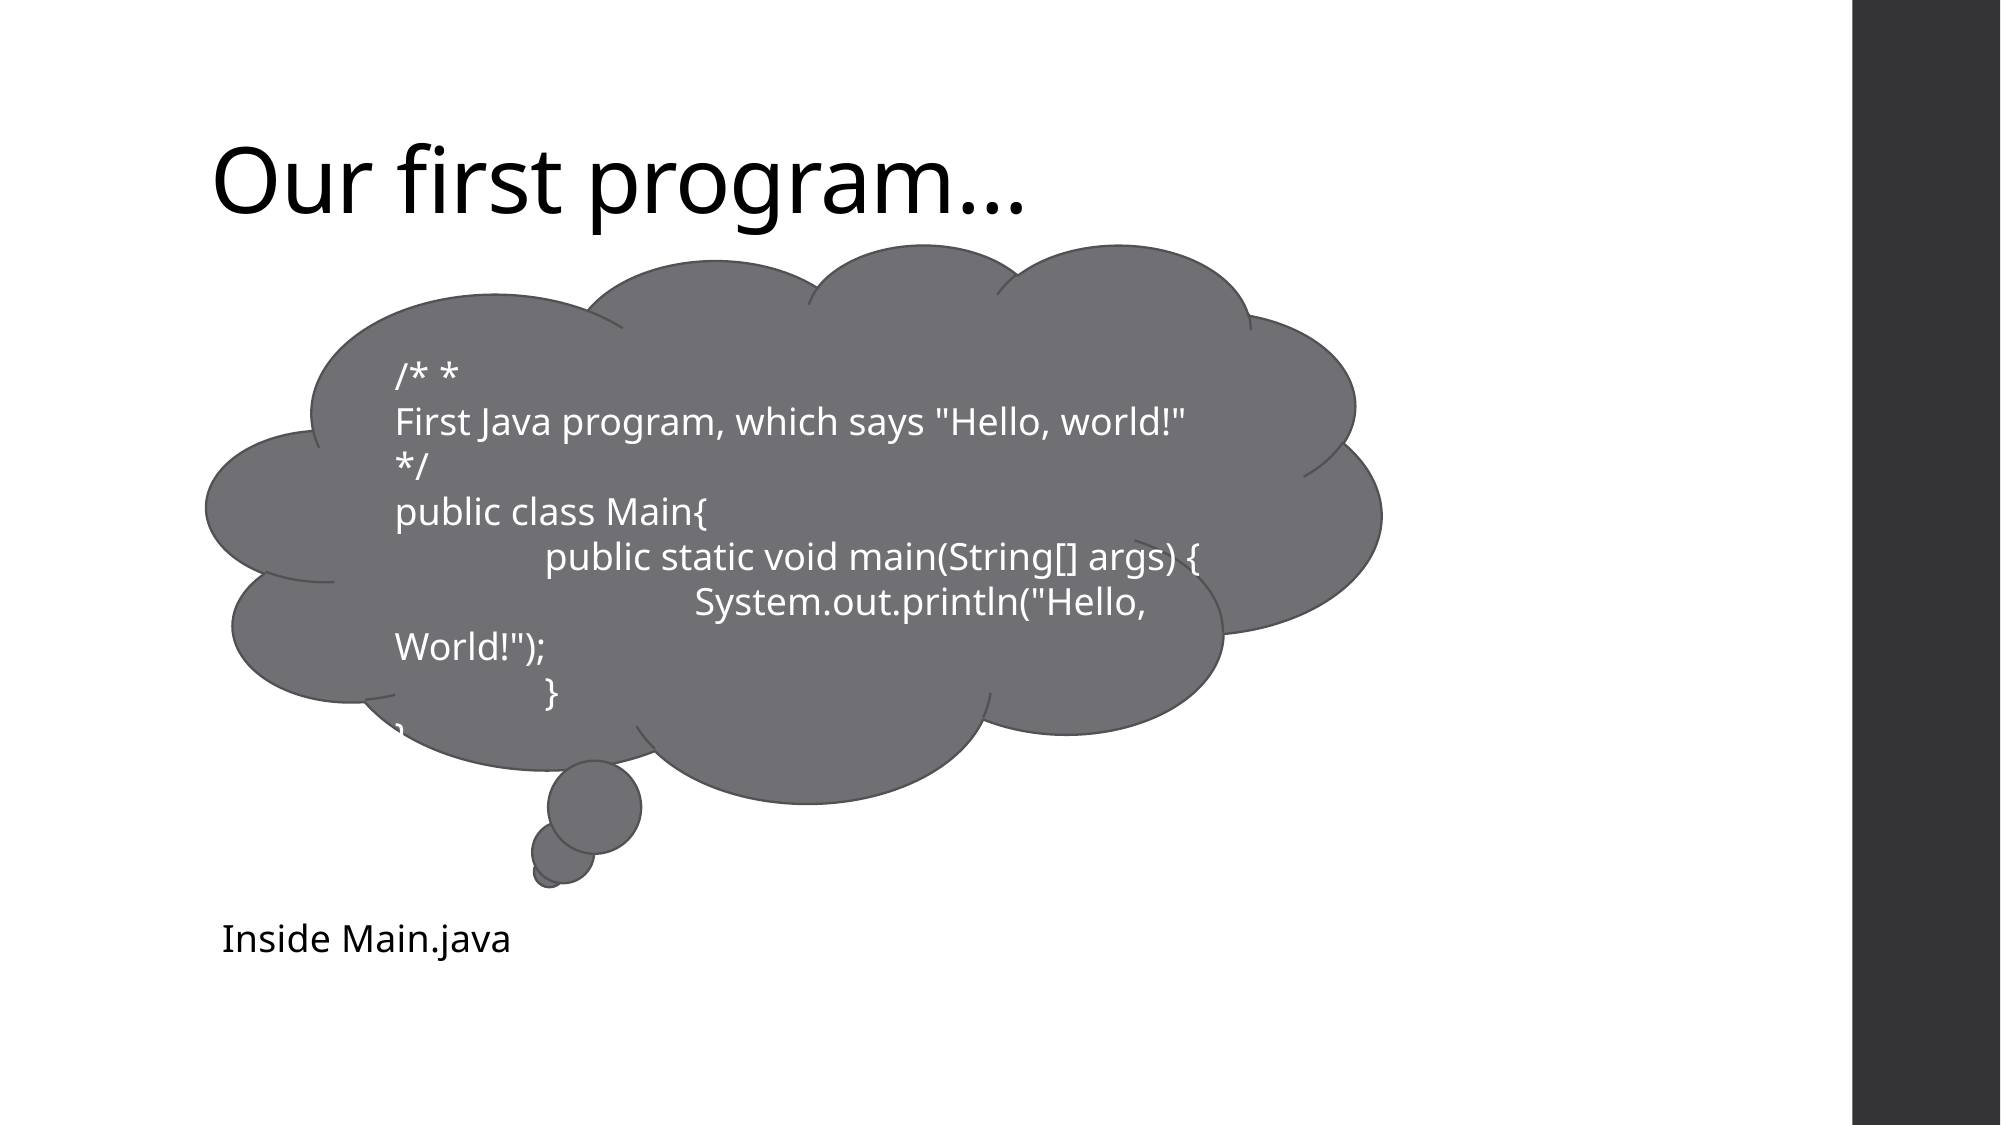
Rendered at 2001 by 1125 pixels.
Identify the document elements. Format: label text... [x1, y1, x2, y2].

text_box /* * First Java program, which says "Hello, world!" */ public class Main{ public static void main(String[] args) { System.out.println("Hello, World!"); } } [379, 345, 1297, 856]
text_box [204, 244, 1383, 718]
list Inside Main.java [206, 299, 1617, 1014]
text_box [531, 856, 596, 889]
title Our first program… [195, 23, 1786, 241]
